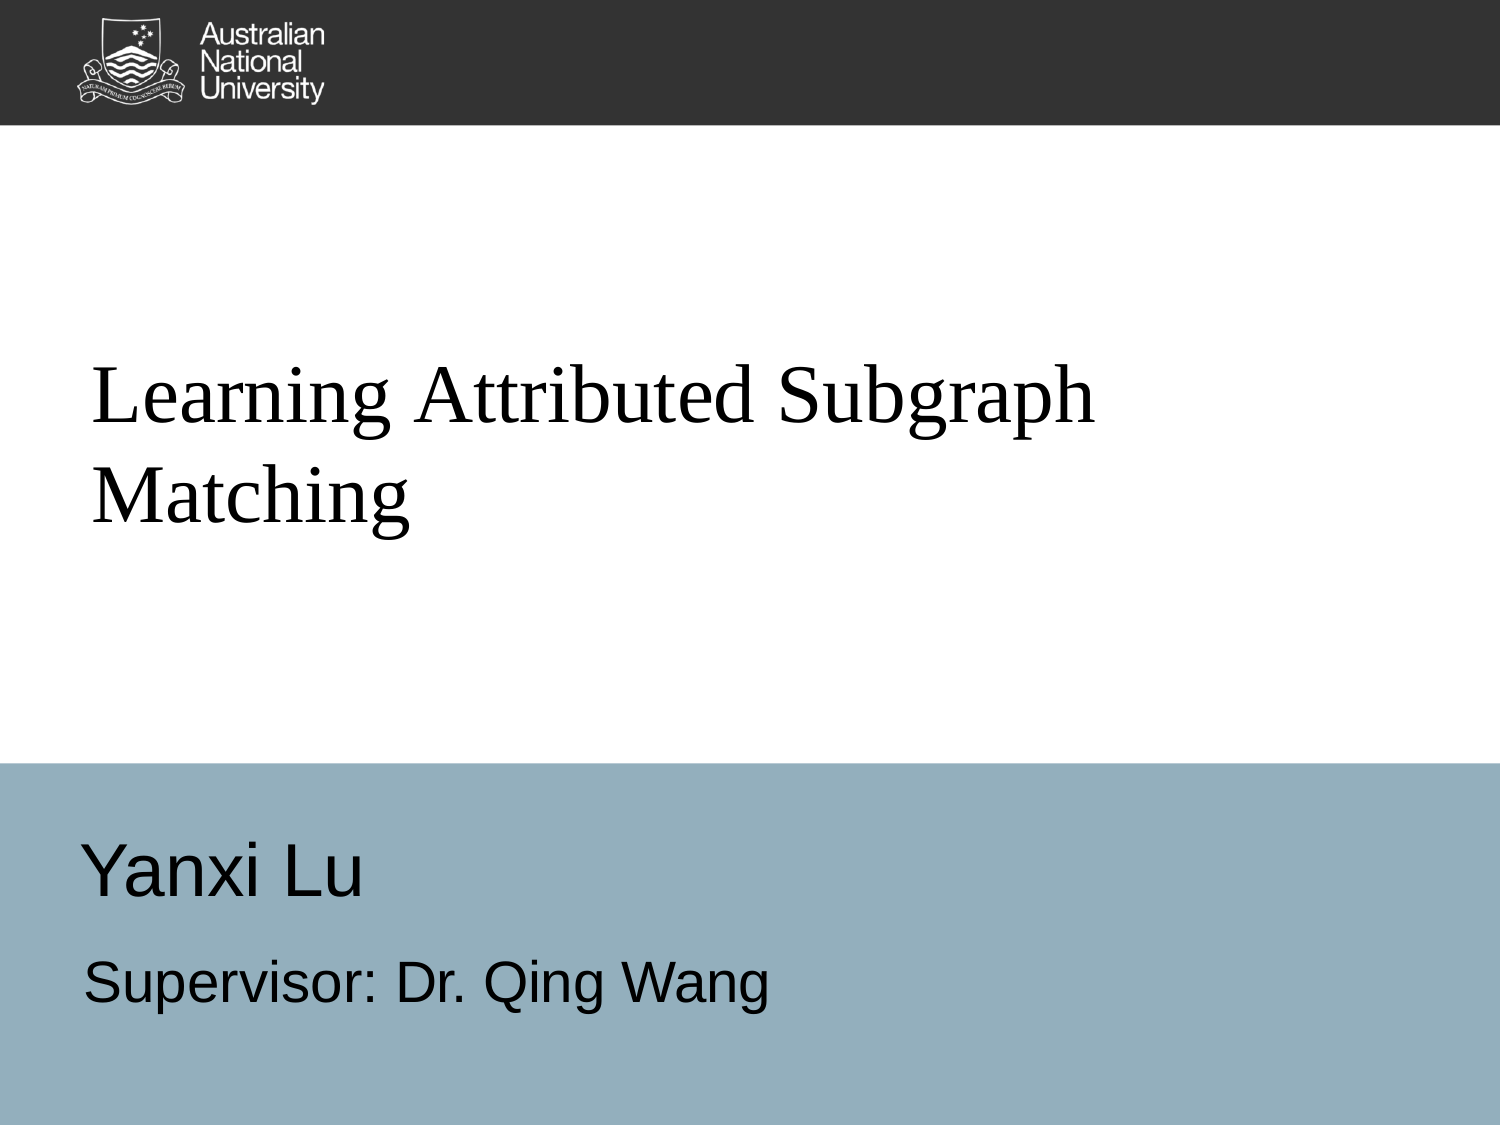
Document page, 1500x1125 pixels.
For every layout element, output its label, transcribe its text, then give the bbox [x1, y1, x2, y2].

text_box [77, 18, 325, 105]
text_box [0, 763, 1500, 1125]
title Learning Attributed Subgraph Matching [89, 337, 1411, 540]
text_box Yanxi Lu [77, 819, 529, 912]
text_box Supervisor: Dr. Qing Wang [81, 942, 860, 1015]
text_box [0, 0, 1500, 126]
